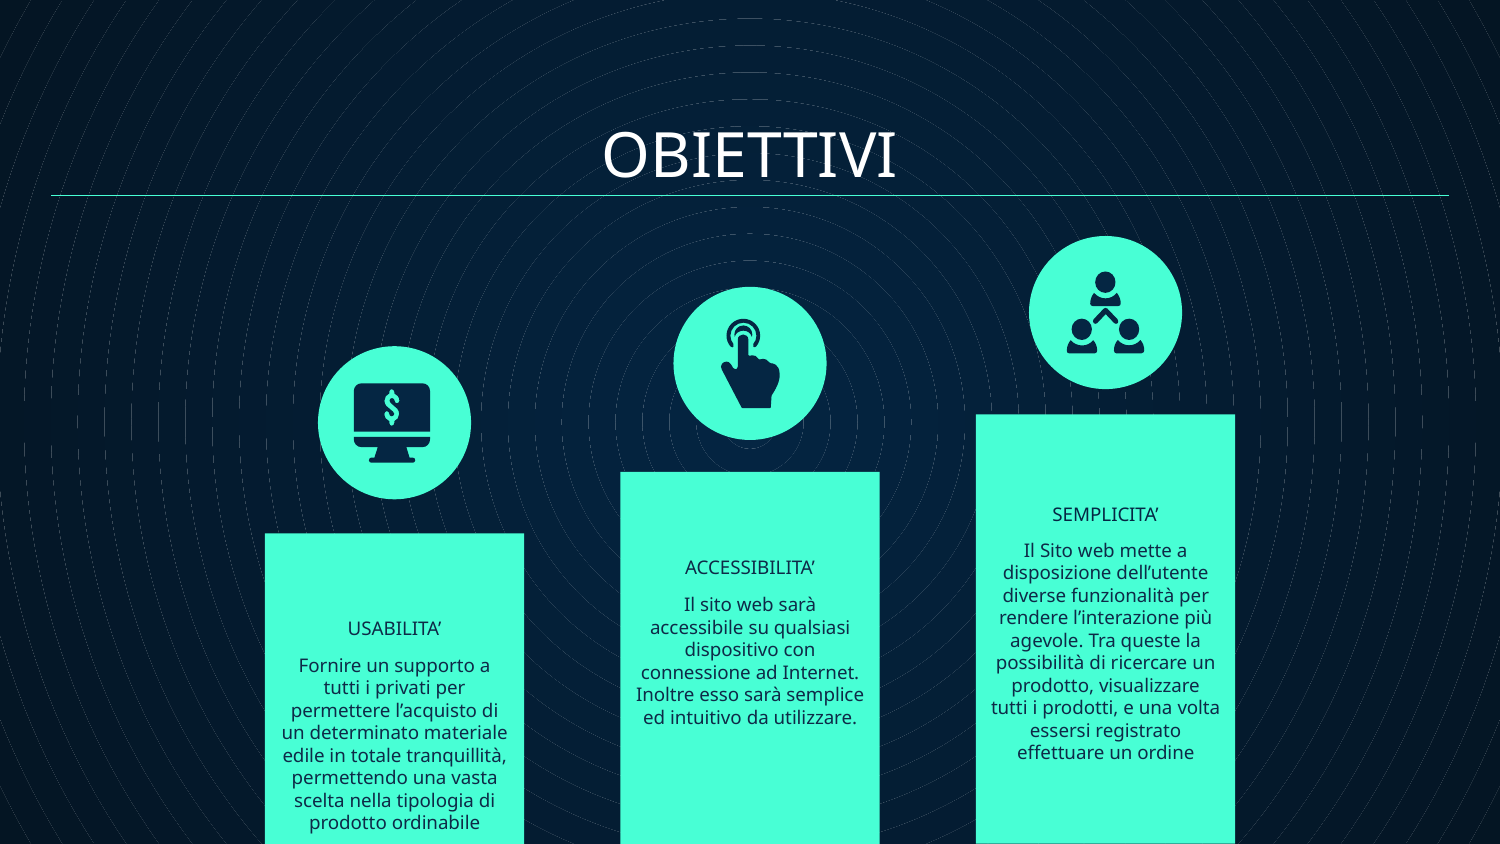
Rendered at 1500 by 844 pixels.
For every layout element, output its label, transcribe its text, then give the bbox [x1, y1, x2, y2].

text_box [1028, 235, 1183, 390]
subtitle Il Sito web mette a disposizione dell’utente diverse funzionalità per rendere l’interazione più agevole. Tra queste la possibilità di ricercare un prodotto, visualizzare tutti i prodotti, e una volta essersi registrato effettuare un ordine [975, 541, 1236, 602]
text_box [673, 286, 827, 440]
text_box [620, 471, 880, 561]
text_box [975, 414, 1236, 507]
title OBIETTIVI [51, 202, 1449, 206]
text_box [264, 725, 525, 844]
title SEMPLICITA’ [935, 507, 1276, 541]
subtitle Il sito web sarà accessibile su qualsiasi dispositivo con connessione ad Internet. Inoltre esso sarà semplice ed intuitivo da utilizzare. [620, 594, 880, 665]
subtitle Fornire un supporto a tutti i privati per permettere l’acquisto di un determinato materiale edile in totale tranquillità, permettendo una vasta scelta nella tipologia di prodotto ordinabile [264, 654, 525, 725]
title OBIETTIVI [51, 105, 1449, 195]
text_box [317, 346, 472, 500]
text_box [353, 383, 431, 464]
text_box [1066, 271, 1145, 354]
text_box [264, 533, 525, 621]
title USABILITA’ [224, 621, 565, 654]
text_box [975, 602, 1236, 844]
title ACCESSIBILITA’ [579, 561, 921, 594]
text_box [620, 665, 880, 844]
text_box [719, 318, 781, 409]
